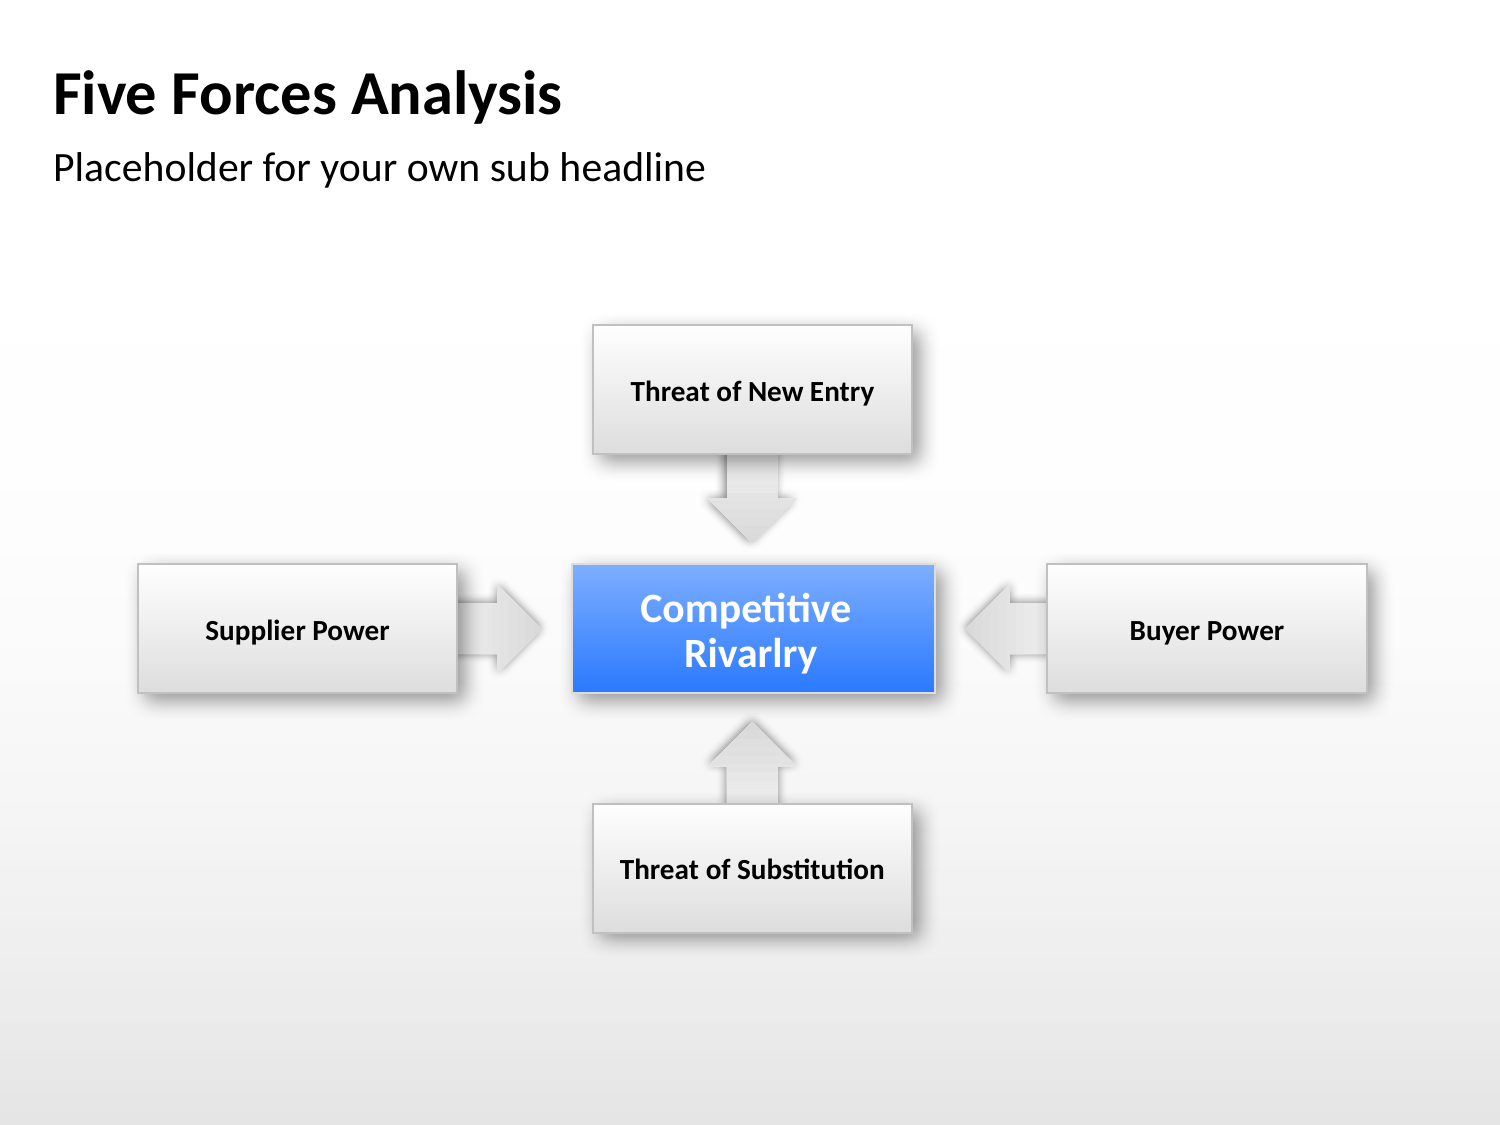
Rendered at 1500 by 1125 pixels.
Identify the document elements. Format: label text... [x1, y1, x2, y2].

title Five Forces Analysis [53, 39, 1447, 140]
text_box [137, 325, 1367, 933]
list Placeholder for your own sub headline [53, 140, 1447, 196]
